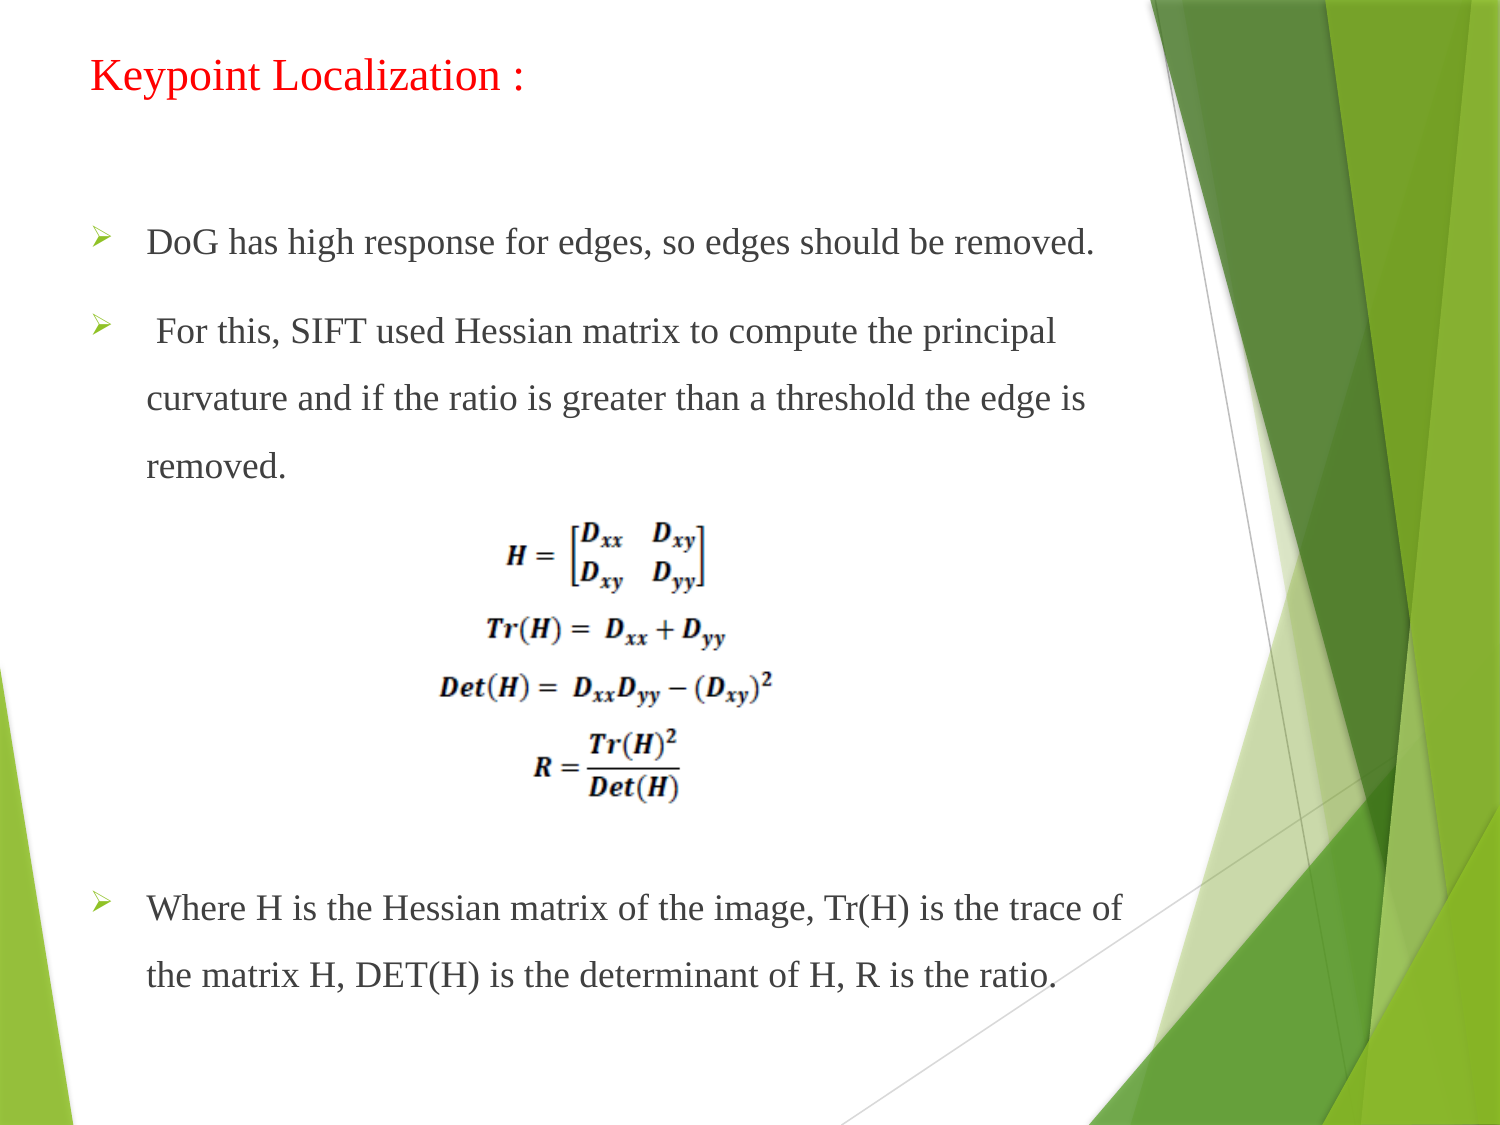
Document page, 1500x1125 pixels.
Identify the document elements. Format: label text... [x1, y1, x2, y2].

title Keypoint Localization : [75, 37, 1300, 163]
picture [386, 511, 826, 826]
list DoG has high response for edges, so edges should be removed. For this, SIFT used Hessian matrix to compute the principal curvature and if the ratio is greater than a threshold the edge is removed. Where H is the Hessian matrix of the image, Tr(H) is the trace of the matrix H, DET(H) is the determinant of H, R is the ratio. [75, 187, 1175, 1037]
